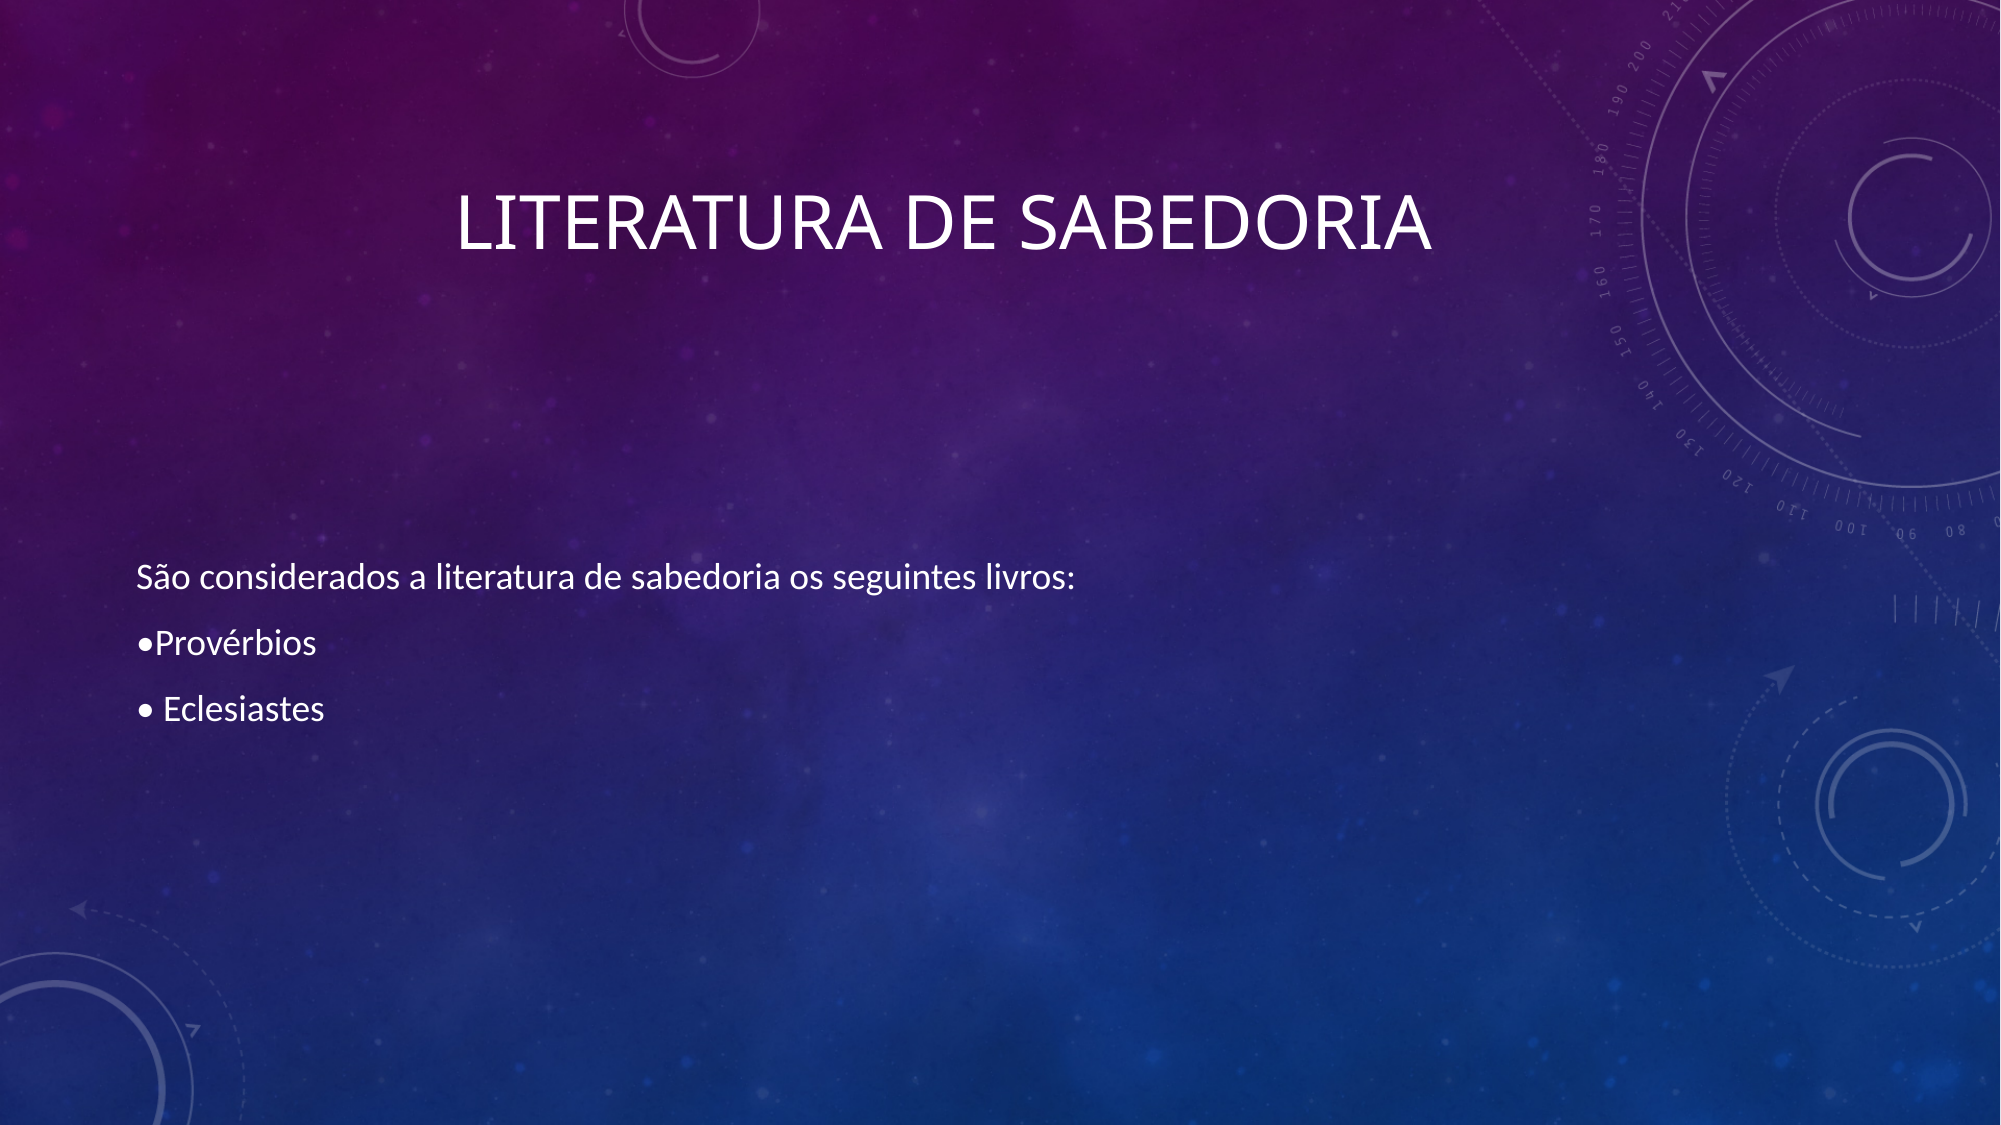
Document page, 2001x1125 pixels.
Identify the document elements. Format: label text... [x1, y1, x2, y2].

picture [0, 0, 2001, 1125]
title Literatura de sabedoria [112, 99, 1775, 339]
list São considerados a literatura de sabedoria os seguintes livros: •Provérbios • Eclesiastes [112, 351, 1775, 950]
